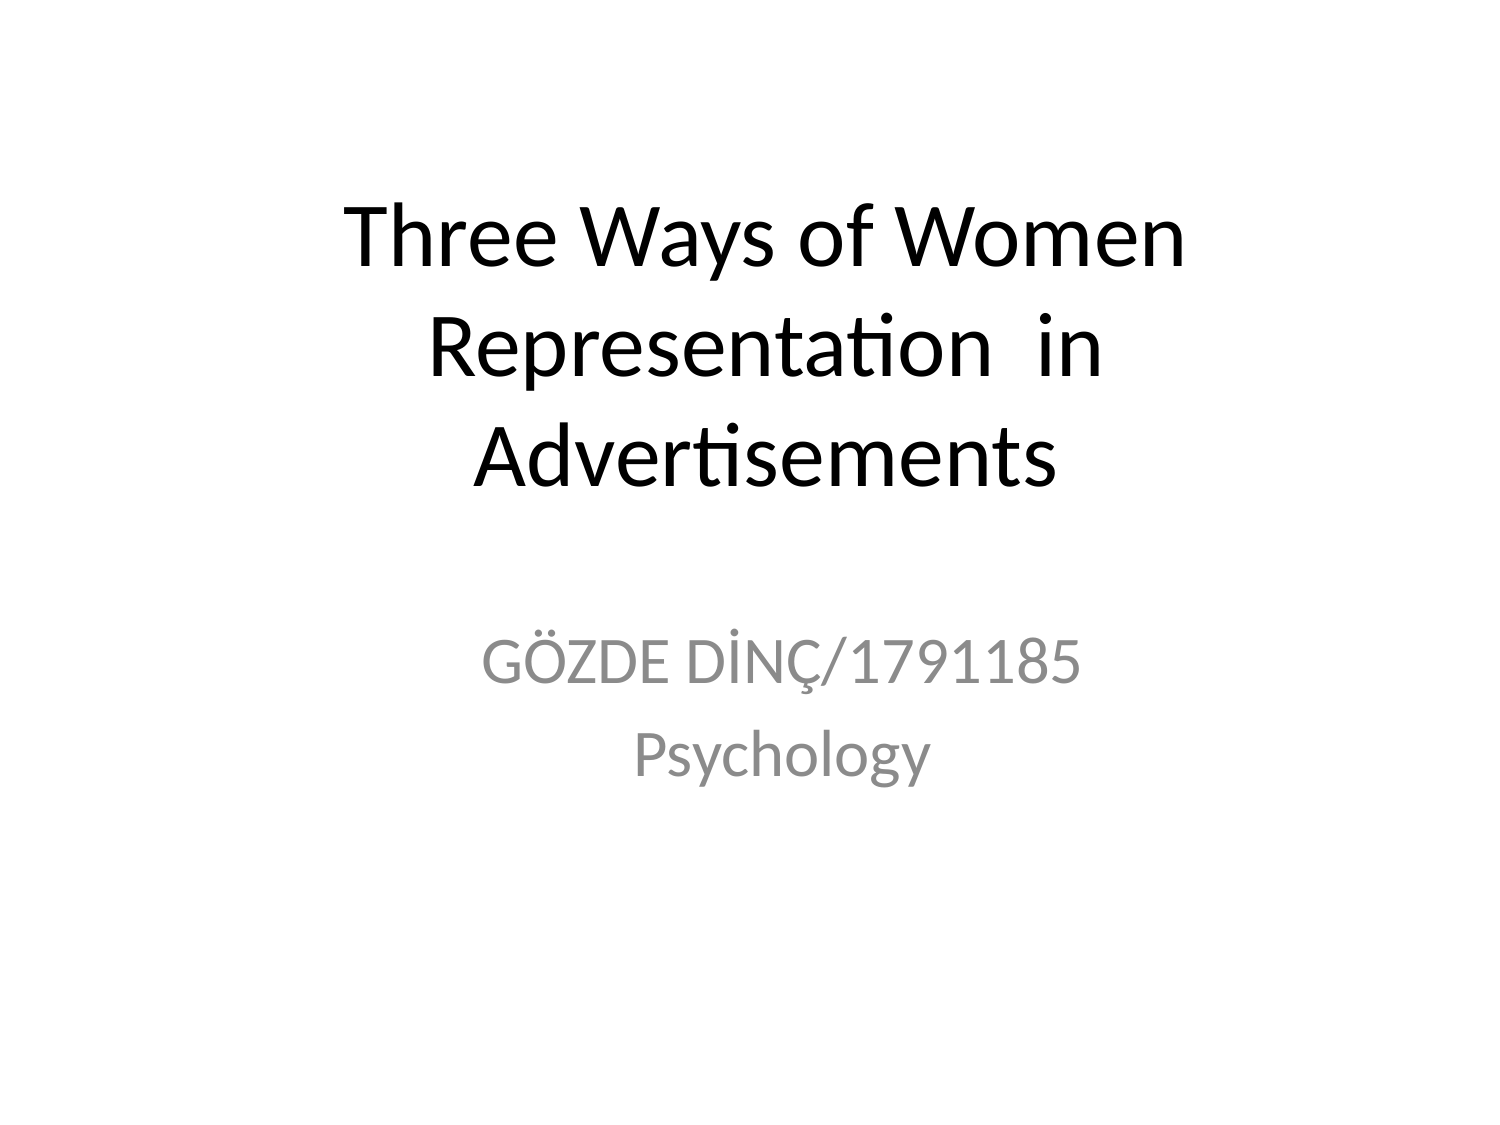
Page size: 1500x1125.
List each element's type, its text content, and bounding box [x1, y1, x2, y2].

subtitle GÖZDE DİNÇ/1791185 Psychology [257, 609, 1308, 897]
title Three Ways of Women Representation in Advertisements [128, 82, 1404, 598]
